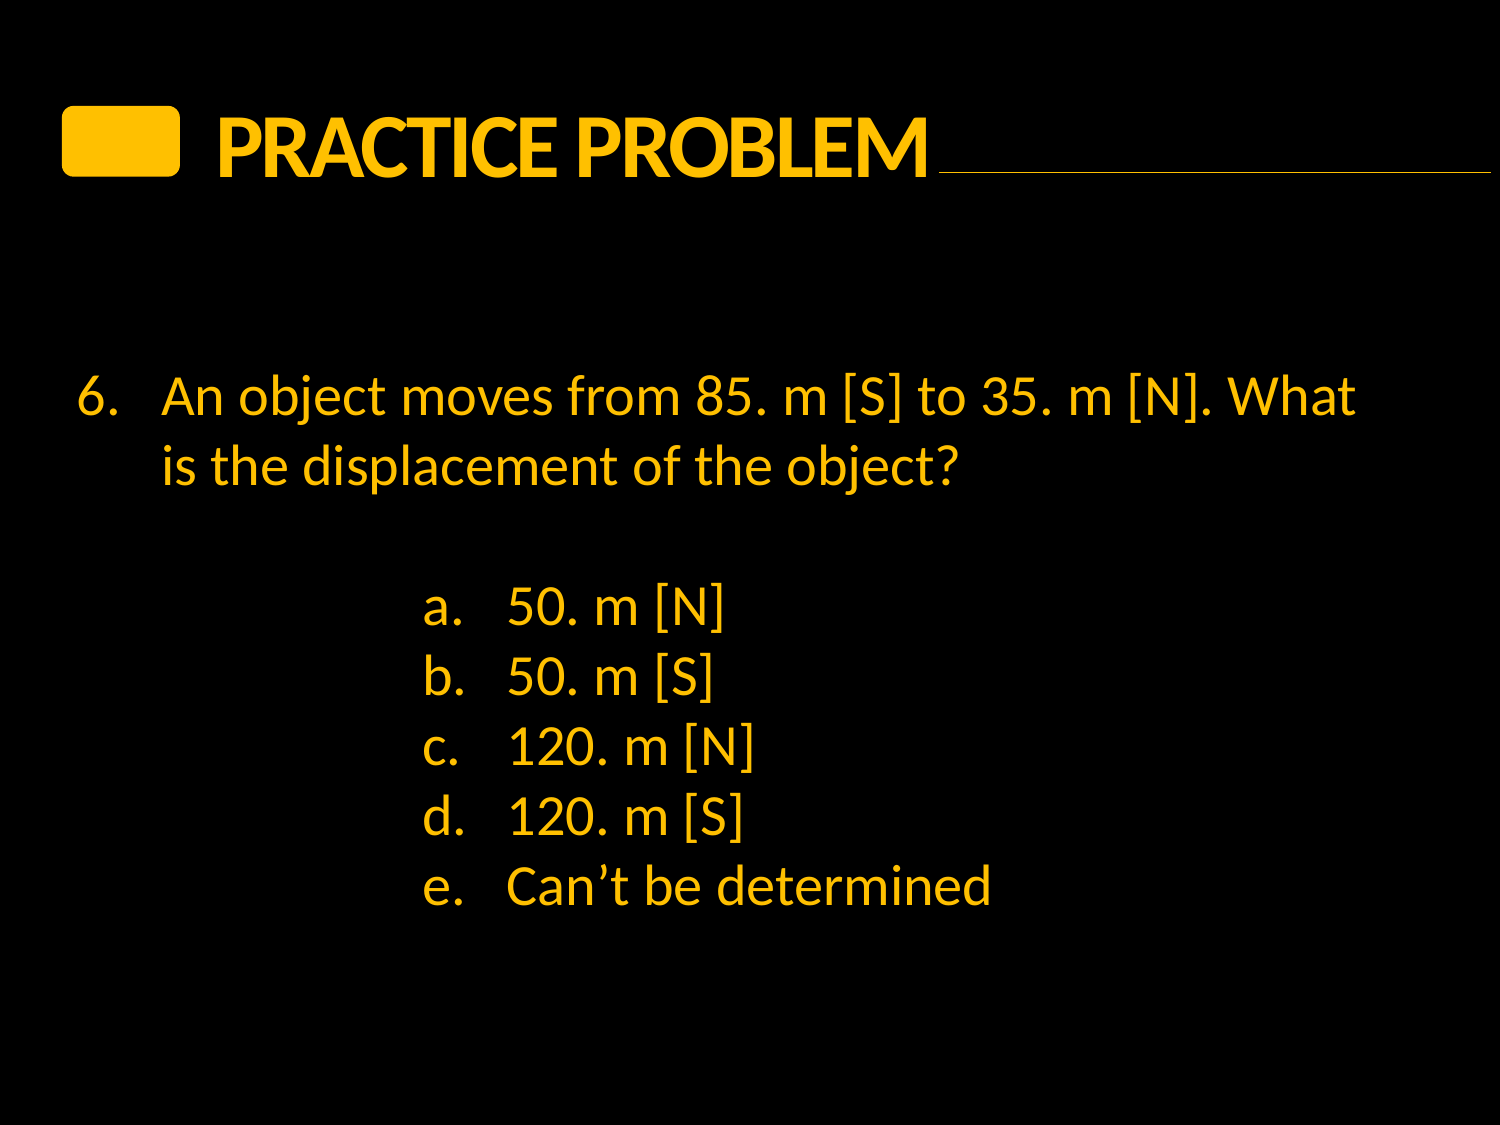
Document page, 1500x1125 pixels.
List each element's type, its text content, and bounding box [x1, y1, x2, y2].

text_box 6. An object moves from 85. m [S] to 35. m [N]. What is the displacement of the object? [61, 349, 1422, 505]
text_box [59, 103, 103, 179]
text_box 50. m [N] 50. m [S] 120. m [N] 120. m [S] Can’t be determined [407, 560, 1197, 925]
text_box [108, 77, 1492, 205]
